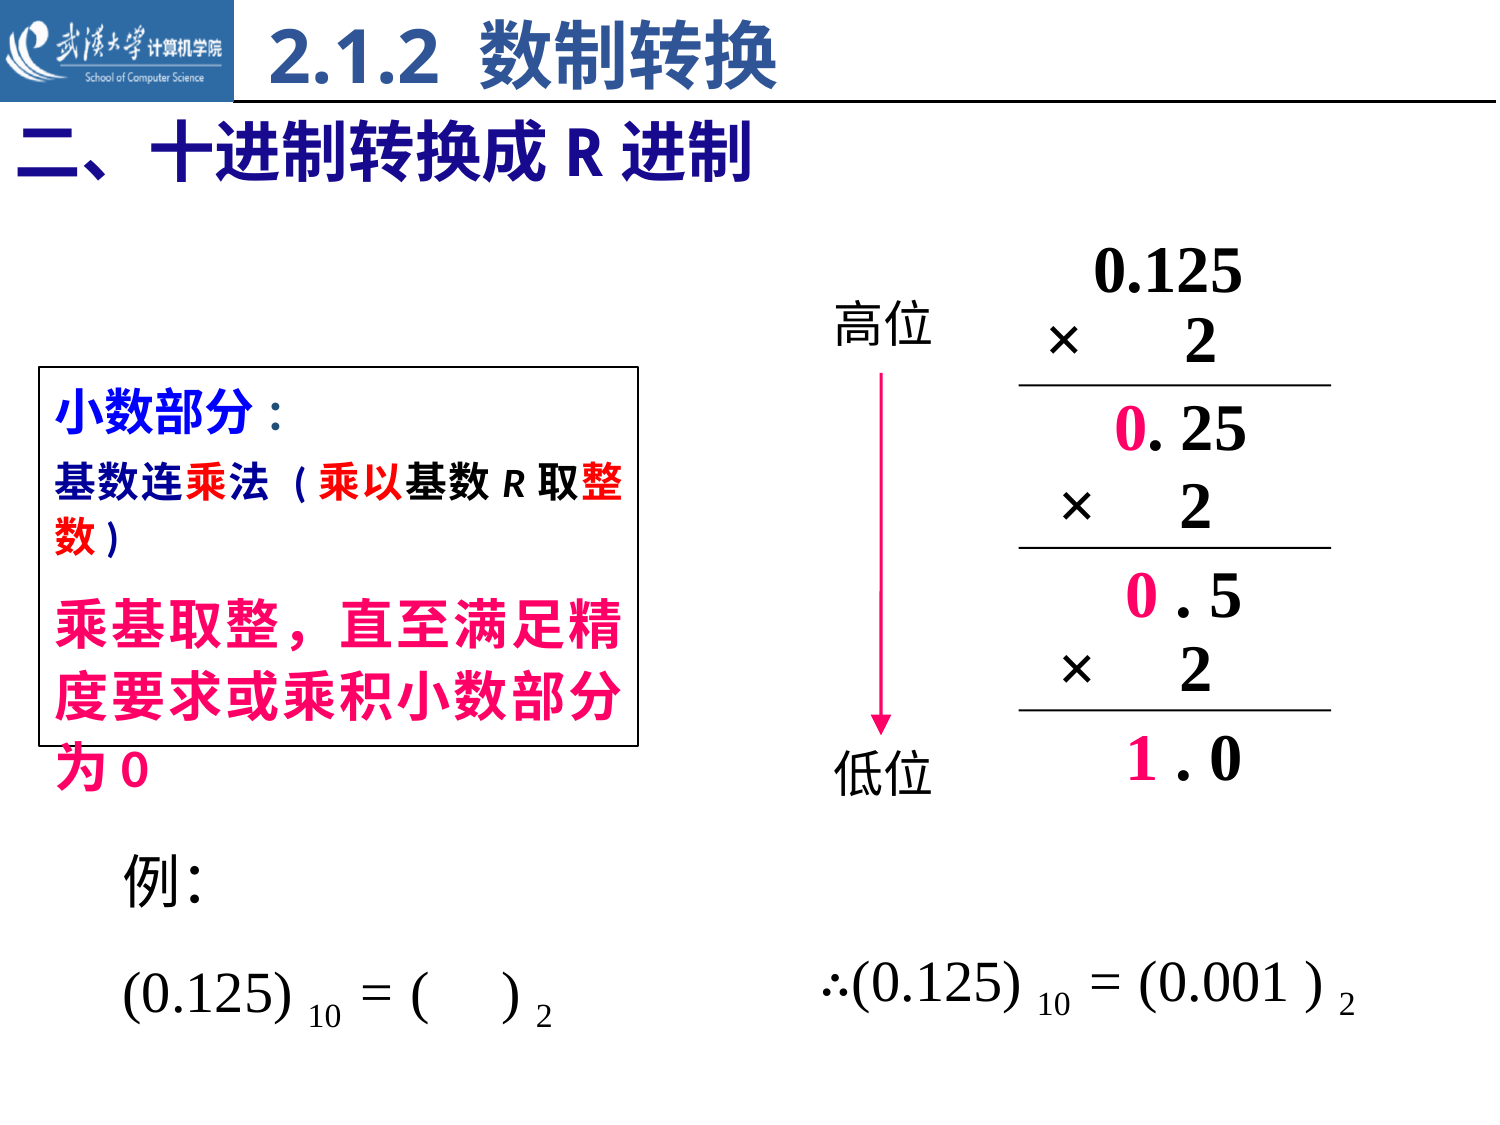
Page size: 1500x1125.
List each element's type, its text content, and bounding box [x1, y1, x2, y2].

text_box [1018, 236, 1331, 386]
text_box 小数部分 ： 基数连乘法 (乘以基数R取整数) 乘基取整，直至满足精度要求或乘积小数部分为0 [39, 367, 638, 746]
text_box 2.1.2 数制转换 [254, 0, 1022, 101]
text_box ∴(0.125) 10 = (0.001 ) 2 [803, 895, 1433, 1030]
picture [0, 0, 234, 102]
text_box 0. 25 [1043, 397, 1319, 469]
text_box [1018, 472, 1344, 635]
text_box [1018, 635, 1344, 803]
text_box 二、十进制转换成R进制 [0, 102, 1037, 198]
text_box 例： (0.125) 10 = ( ) 2 [107, 802, 620, 1042]
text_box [818, 285, 995, 811]
